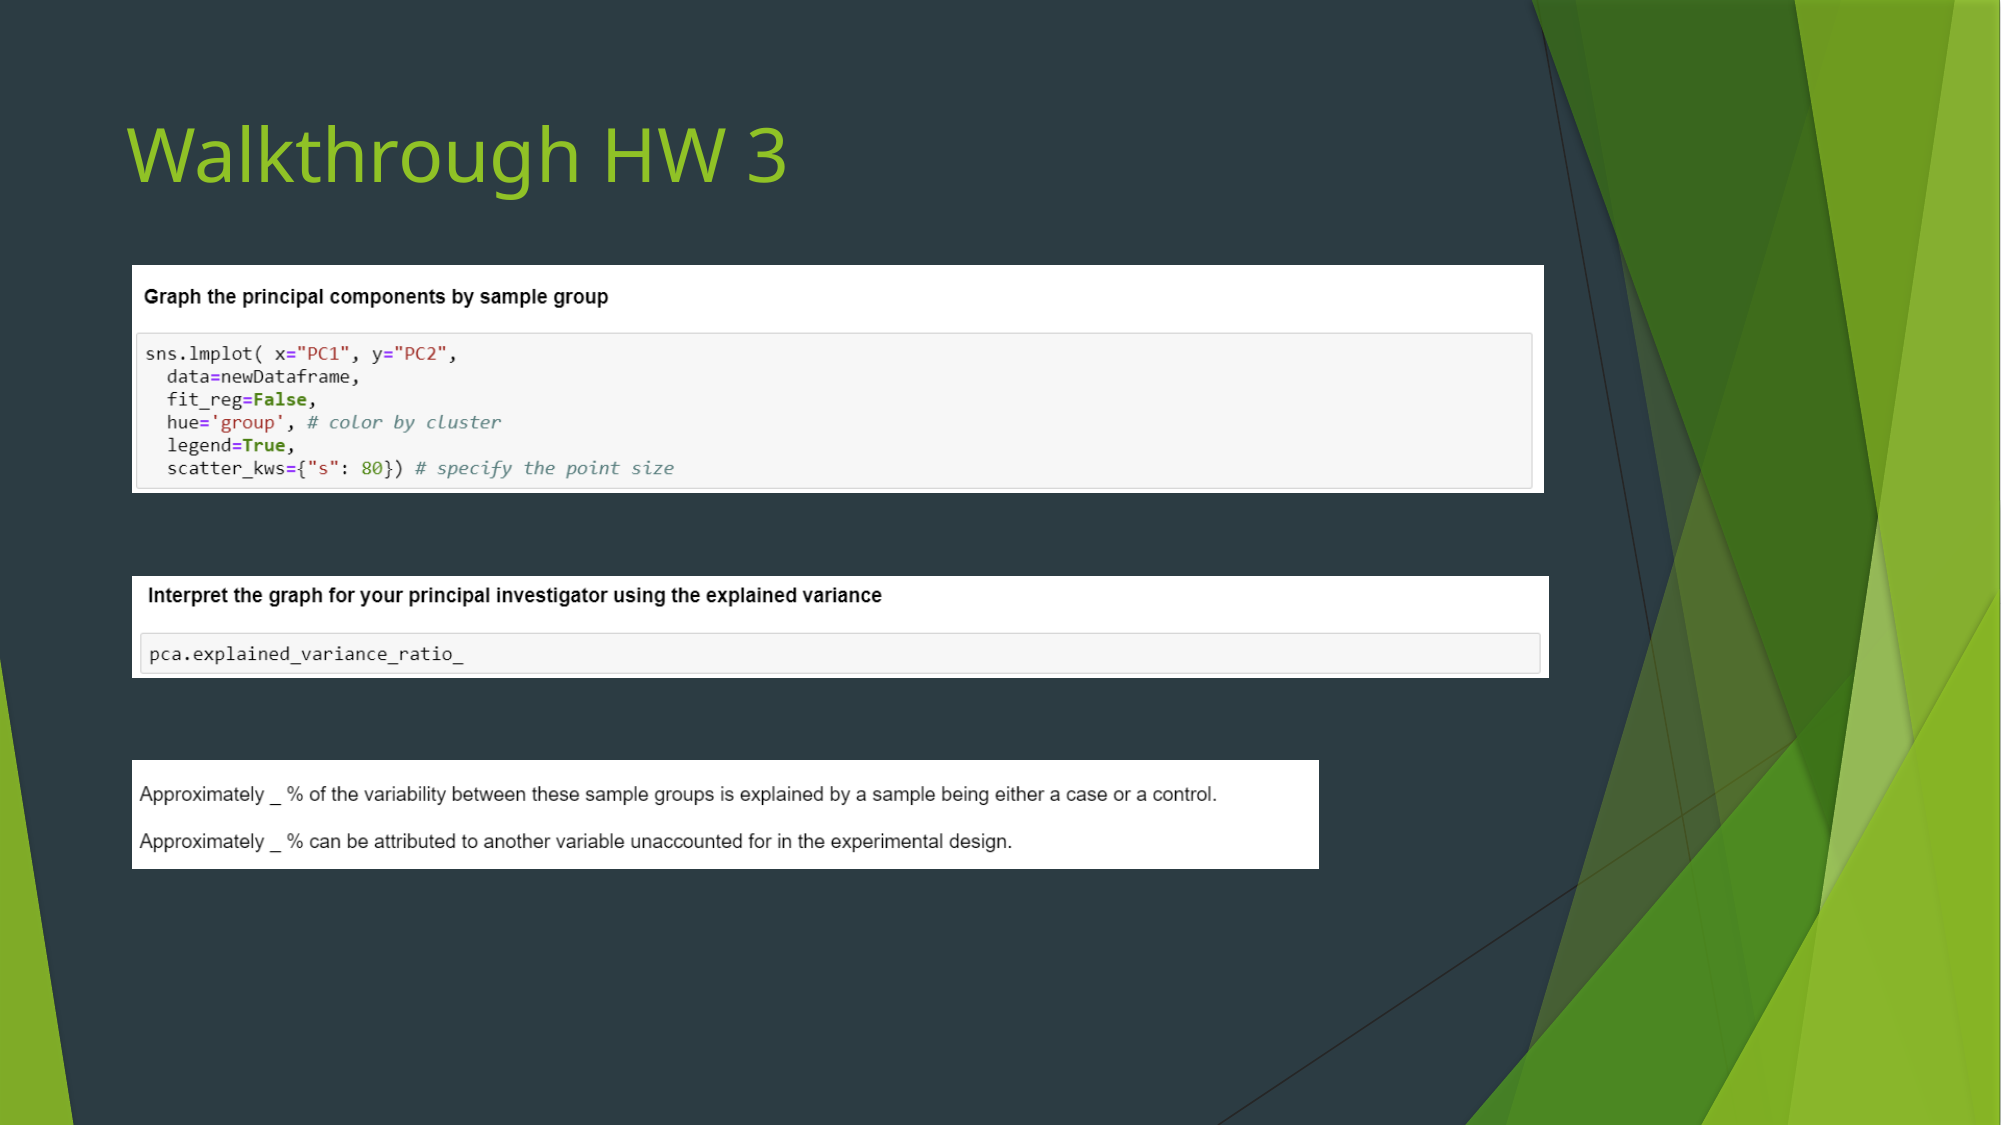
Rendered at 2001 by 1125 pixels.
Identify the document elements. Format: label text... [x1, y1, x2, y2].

picture [132, 759, 1319, 870]
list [132, 265, 1544, 494]
title Walkthrough HW 3 [111, 99, 1522, 317]
picture [132, 575, 1550, 678]
